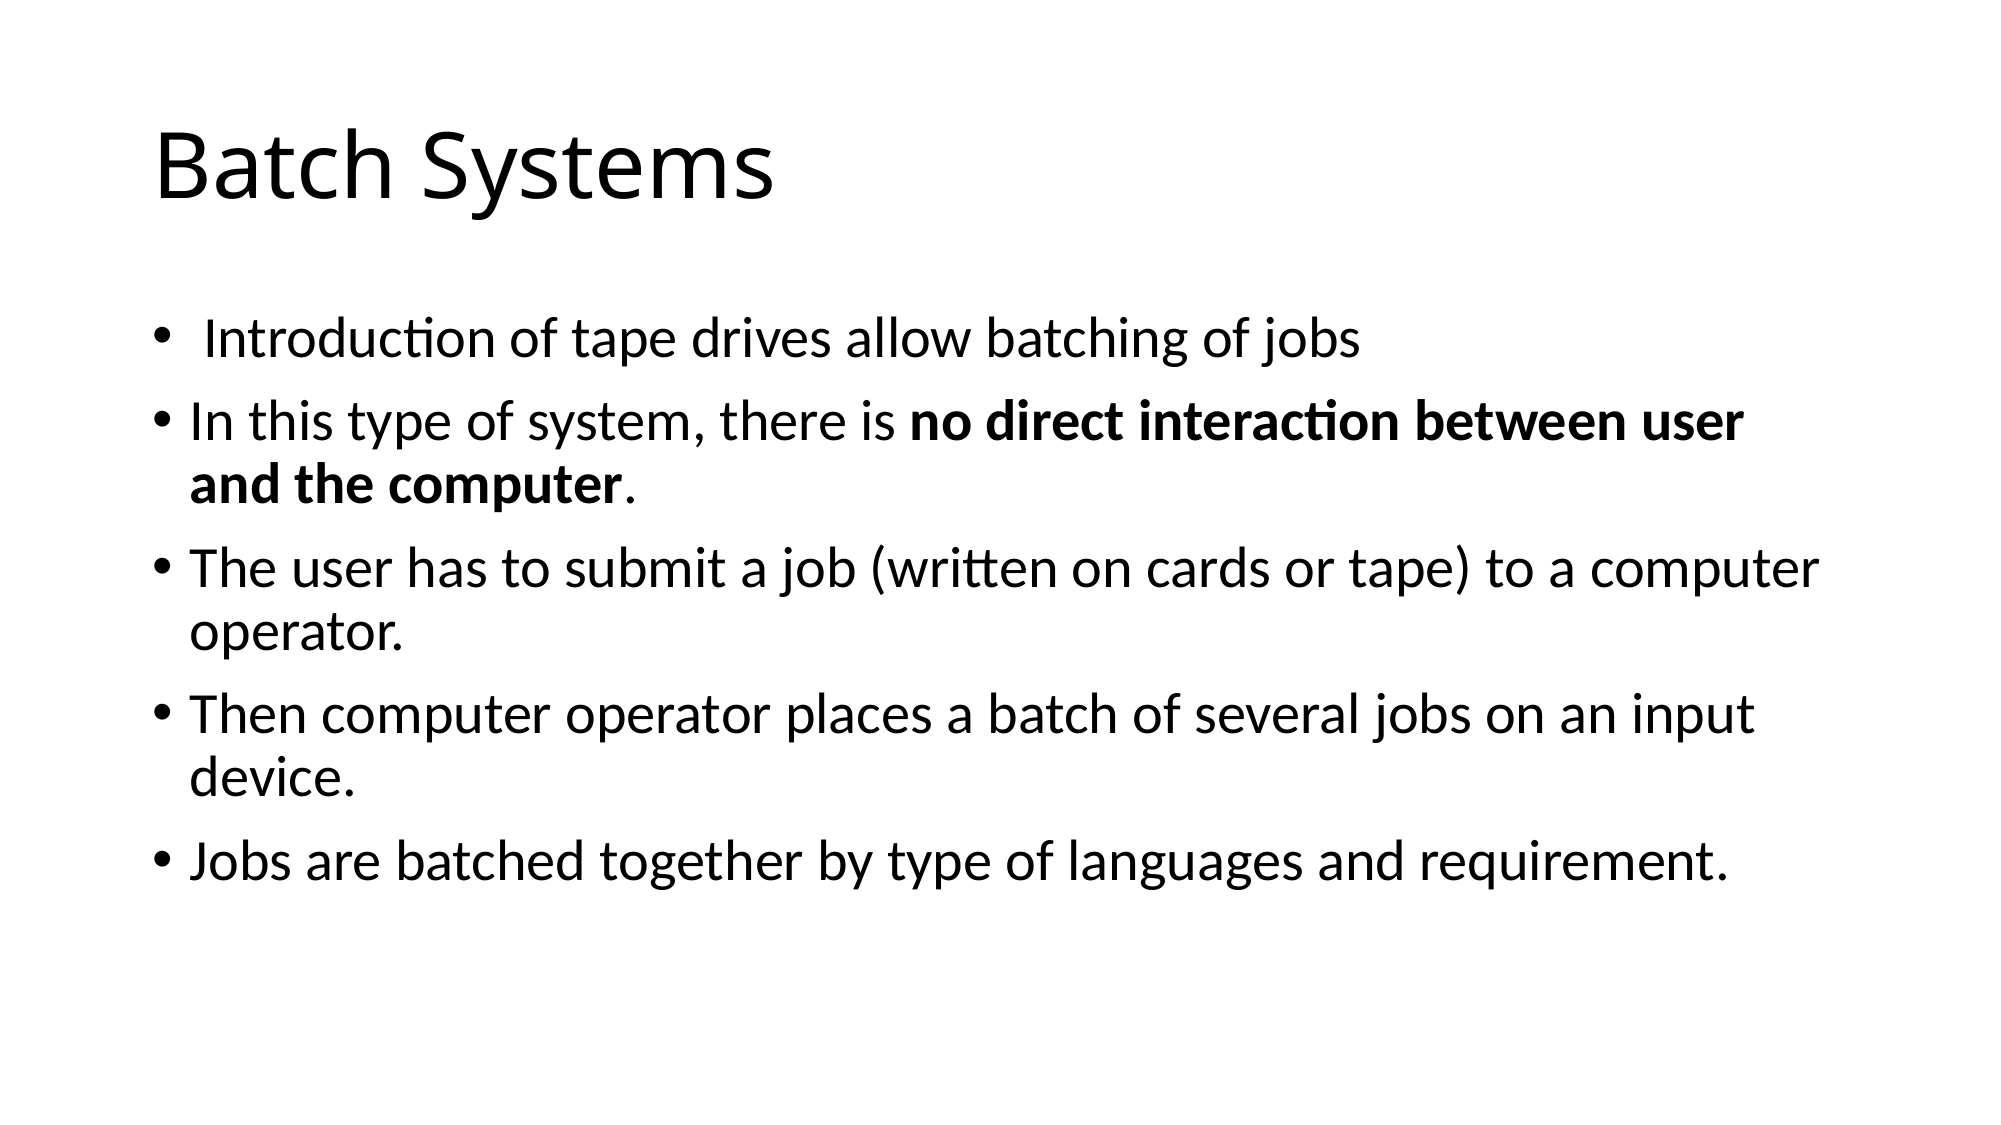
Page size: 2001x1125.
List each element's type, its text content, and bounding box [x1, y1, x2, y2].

list Introduction of tape drives allow batching of jobs In this type of system, there is no direct interaction between user and the computer. The user has to submit a job (written on cards or tape) to a computer operator. Then computer operator places a batch of several jobs on an input device. Jobs are batched together by type of languages and requirement. [137, 299, 1863, 1014]
title Batch Systems [137, 59, 1863, 278]
